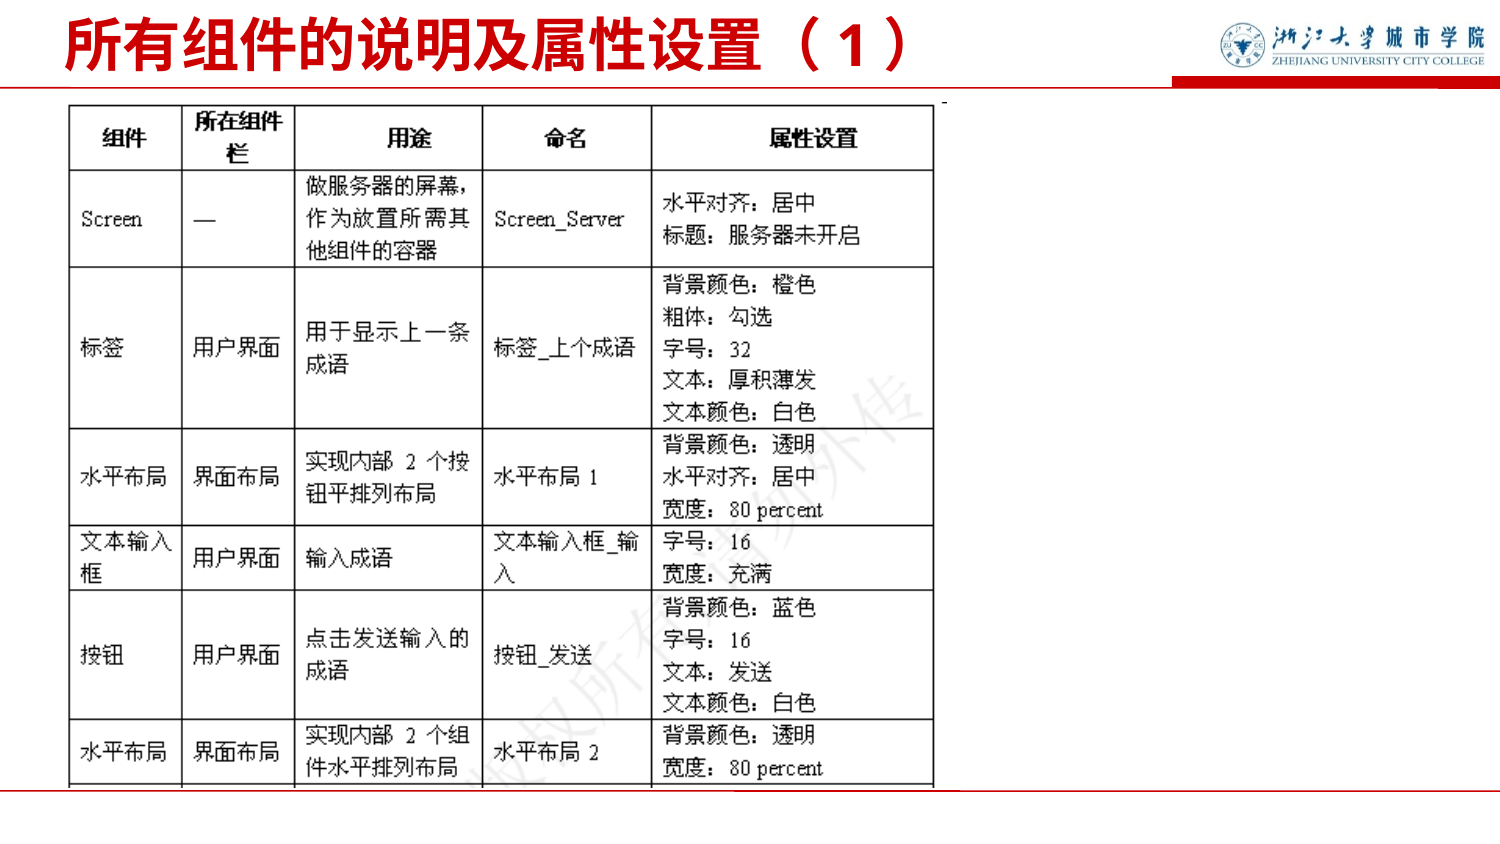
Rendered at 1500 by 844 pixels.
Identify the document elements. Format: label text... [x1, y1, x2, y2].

picture [64, 102, 947, 789]
title 所有组件的说明及属性设置（1） [49, 7, 1400, 80]
picture [1210, 5, 1497, 73]
